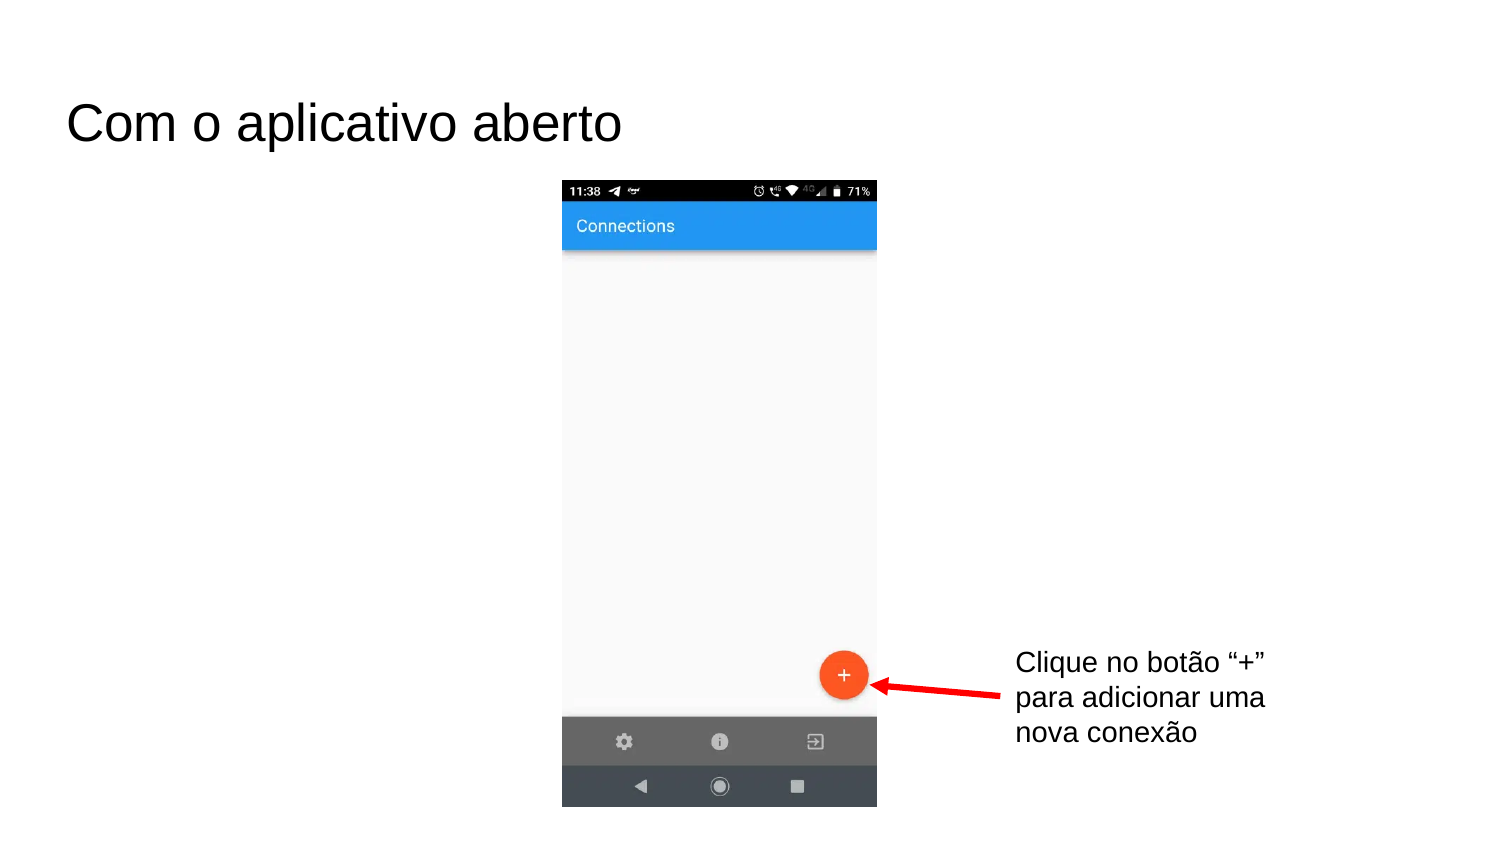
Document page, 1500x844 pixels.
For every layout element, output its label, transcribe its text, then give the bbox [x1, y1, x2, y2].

title Com o aplicativo aberto [51, 72, 1449, 167]
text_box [869, 684, 1001, 698]
picture [562, 179, 877, 808]
text_box Clique no botão “+” para adicionar uma nova conexão [1000, 628, 1315, 764]
